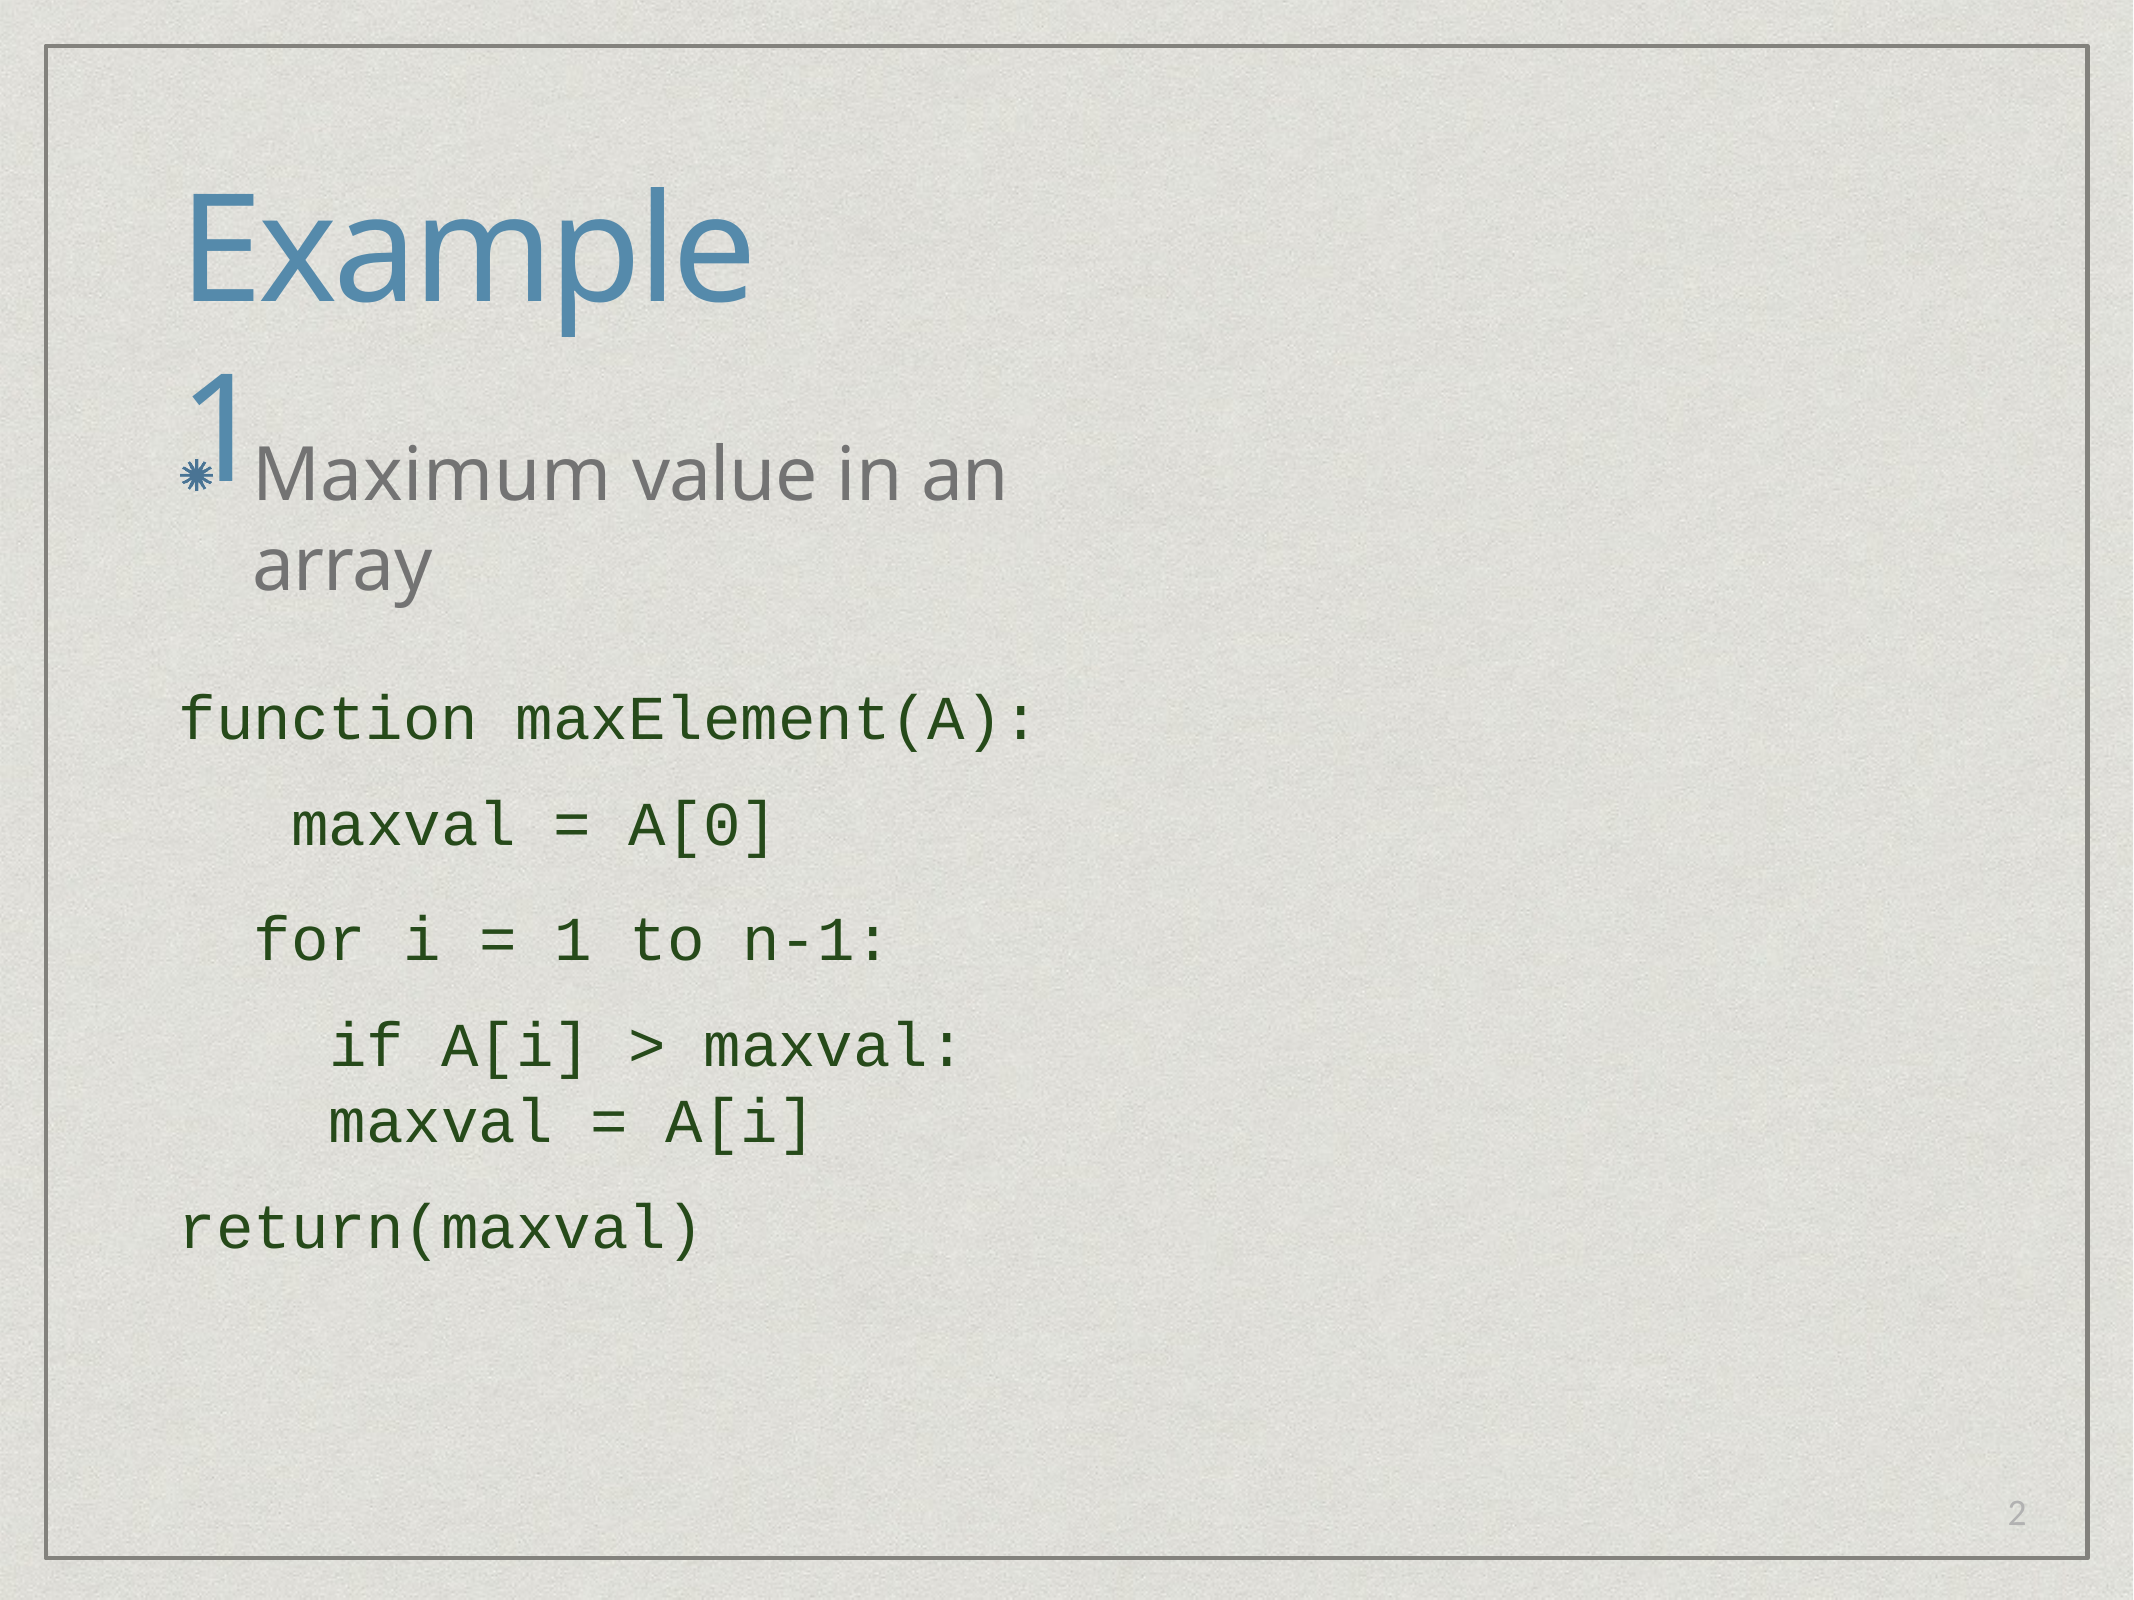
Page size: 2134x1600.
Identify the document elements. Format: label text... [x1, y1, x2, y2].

slide_number 2 [1536, 1488, 2027, 1568]
title Example 1 [177, 149, 862, 423]
picture [0, 0, 2134, 1600]
text_box Maximum value in an array function maxElement(A): maxval = A[0] for i = 1 to n-1: if A[i] > maxval: maxval = A[i] return(maxval) [177, 423, 1154, 1262]
